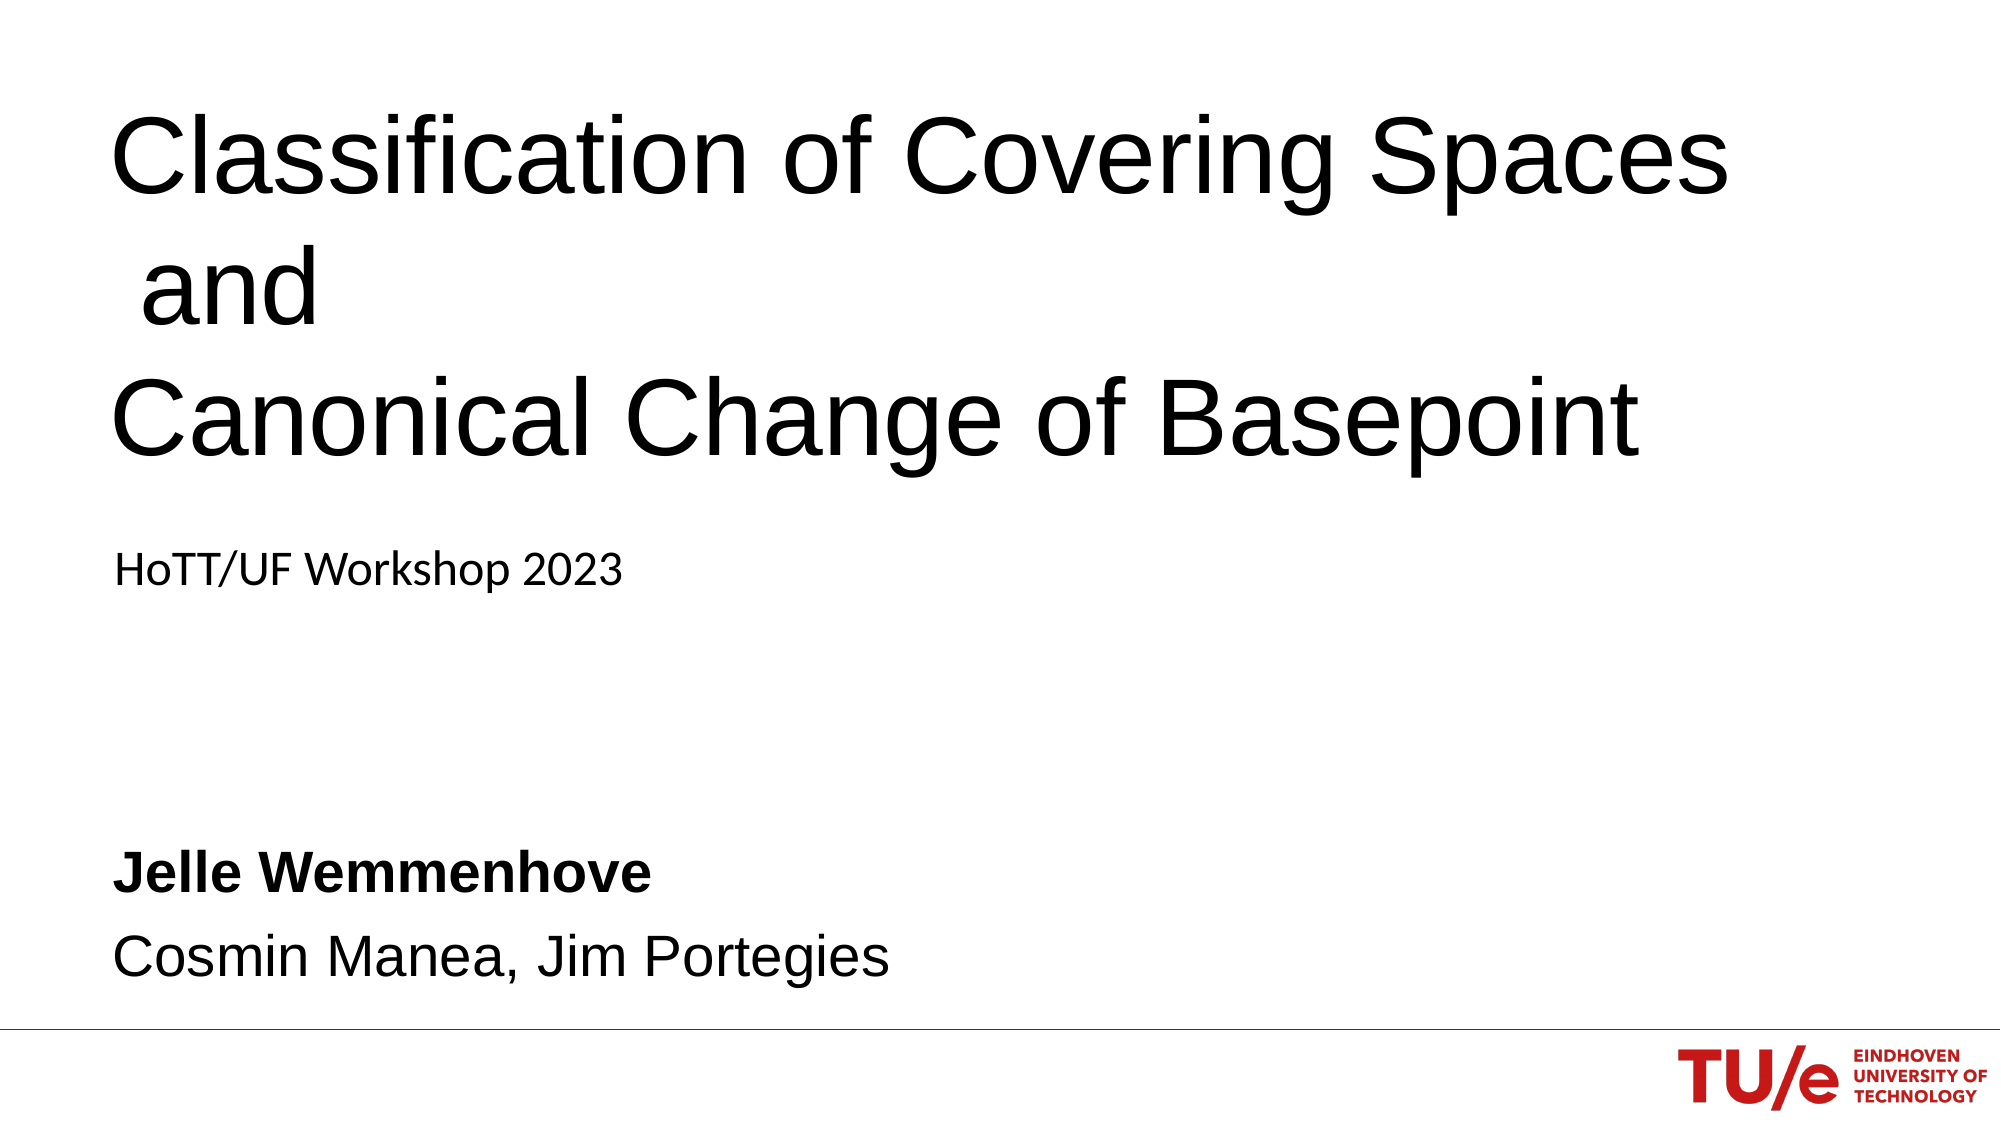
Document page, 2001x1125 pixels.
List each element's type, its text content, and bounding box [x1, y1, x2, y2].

text_box Jelle Wemmenhove Cosmin Manea, Jim Portegies [97, 834, 1598, 1029]
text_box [0, 1029, 2000, 1112]
text_box HoTT/UF Workshop 2023 [99, 534, 1215, 642]
text_box Classification of Covering Spaces and Canonical Change of Basepoint [94, 75, 1908, 487]
